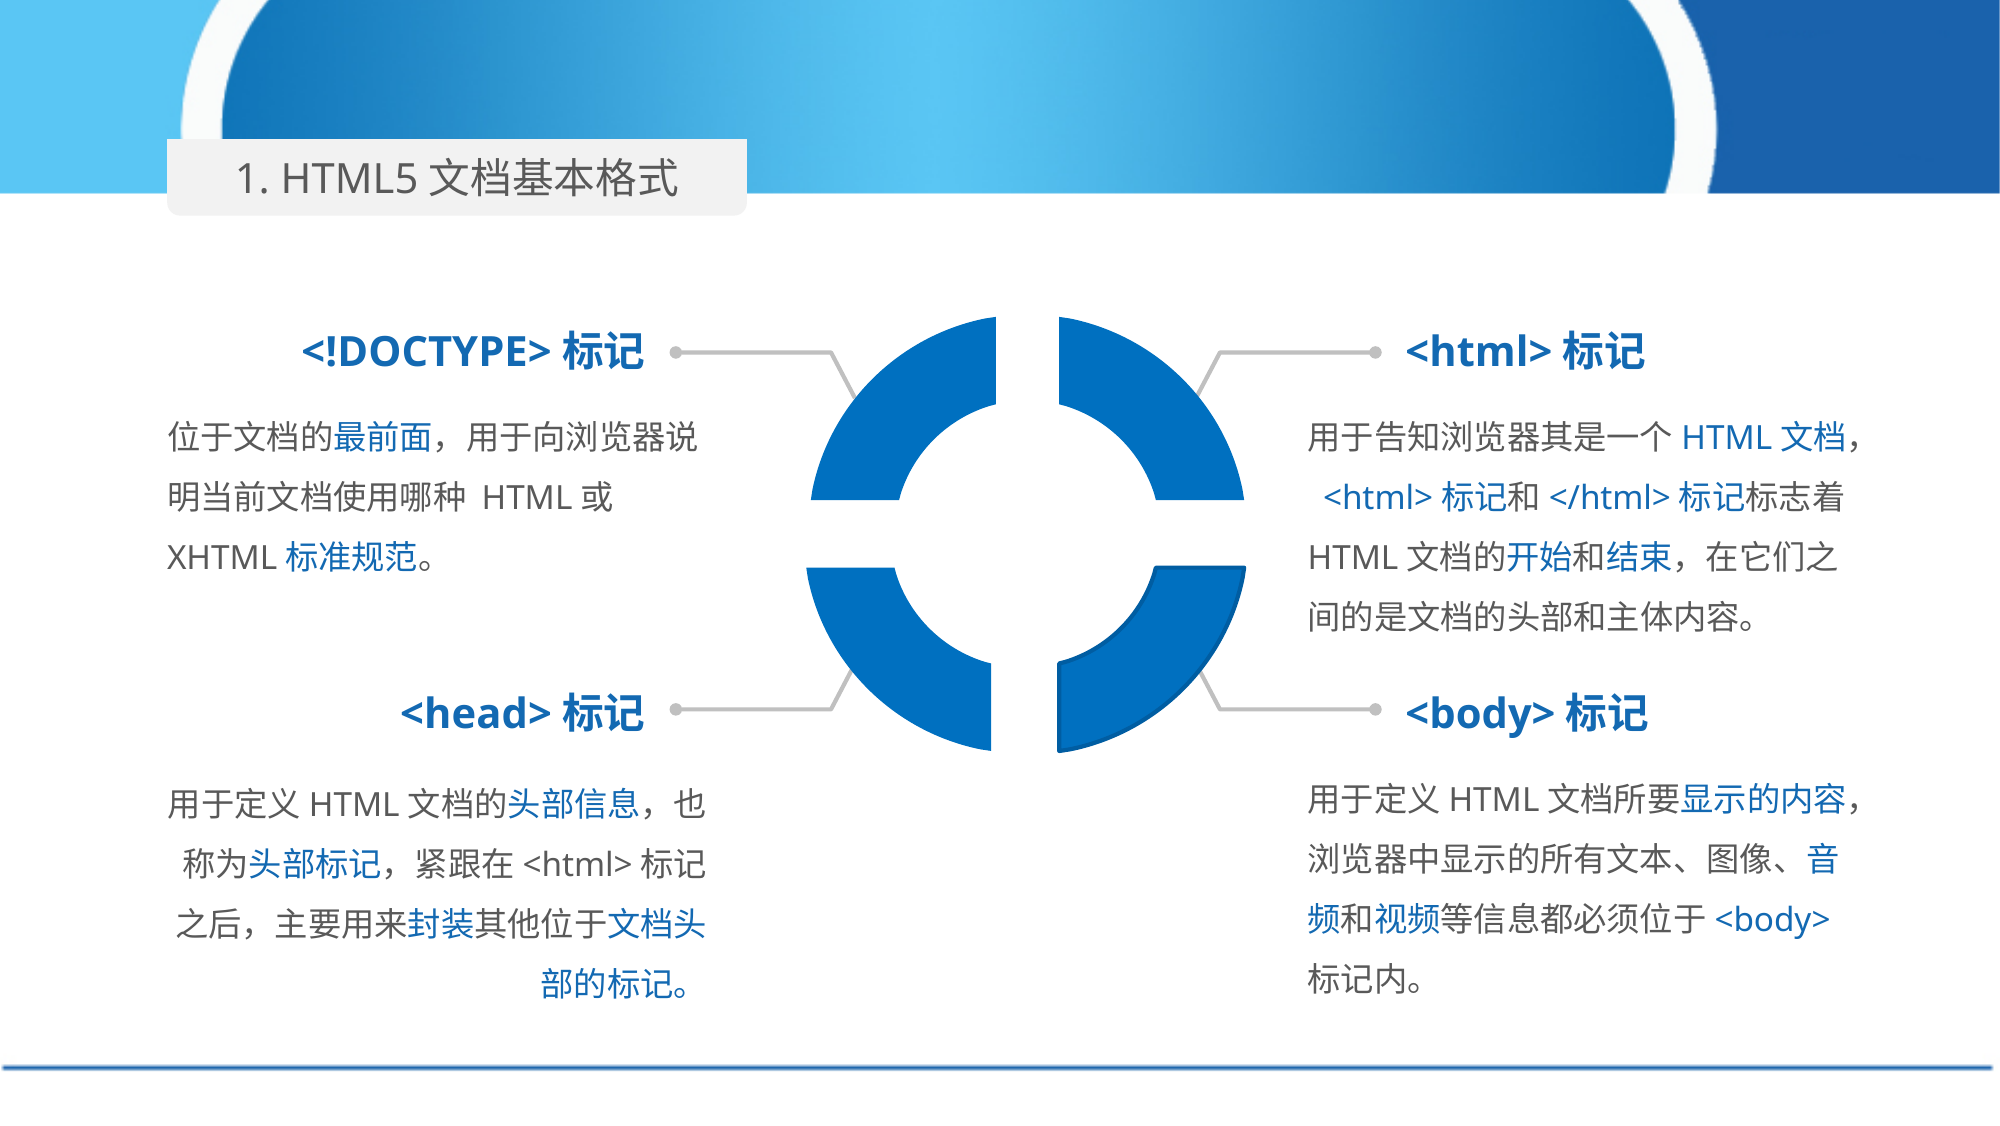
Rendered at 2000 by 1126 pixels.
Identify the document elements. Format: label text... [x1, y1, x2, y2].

text_box 1. HTML5文档基本格式 [167, 144, 747, 210]
picture [0, 0, 2000, 1126]
text_box [165, 136, 749, 218]
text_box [166, 239, 1865, 975]
